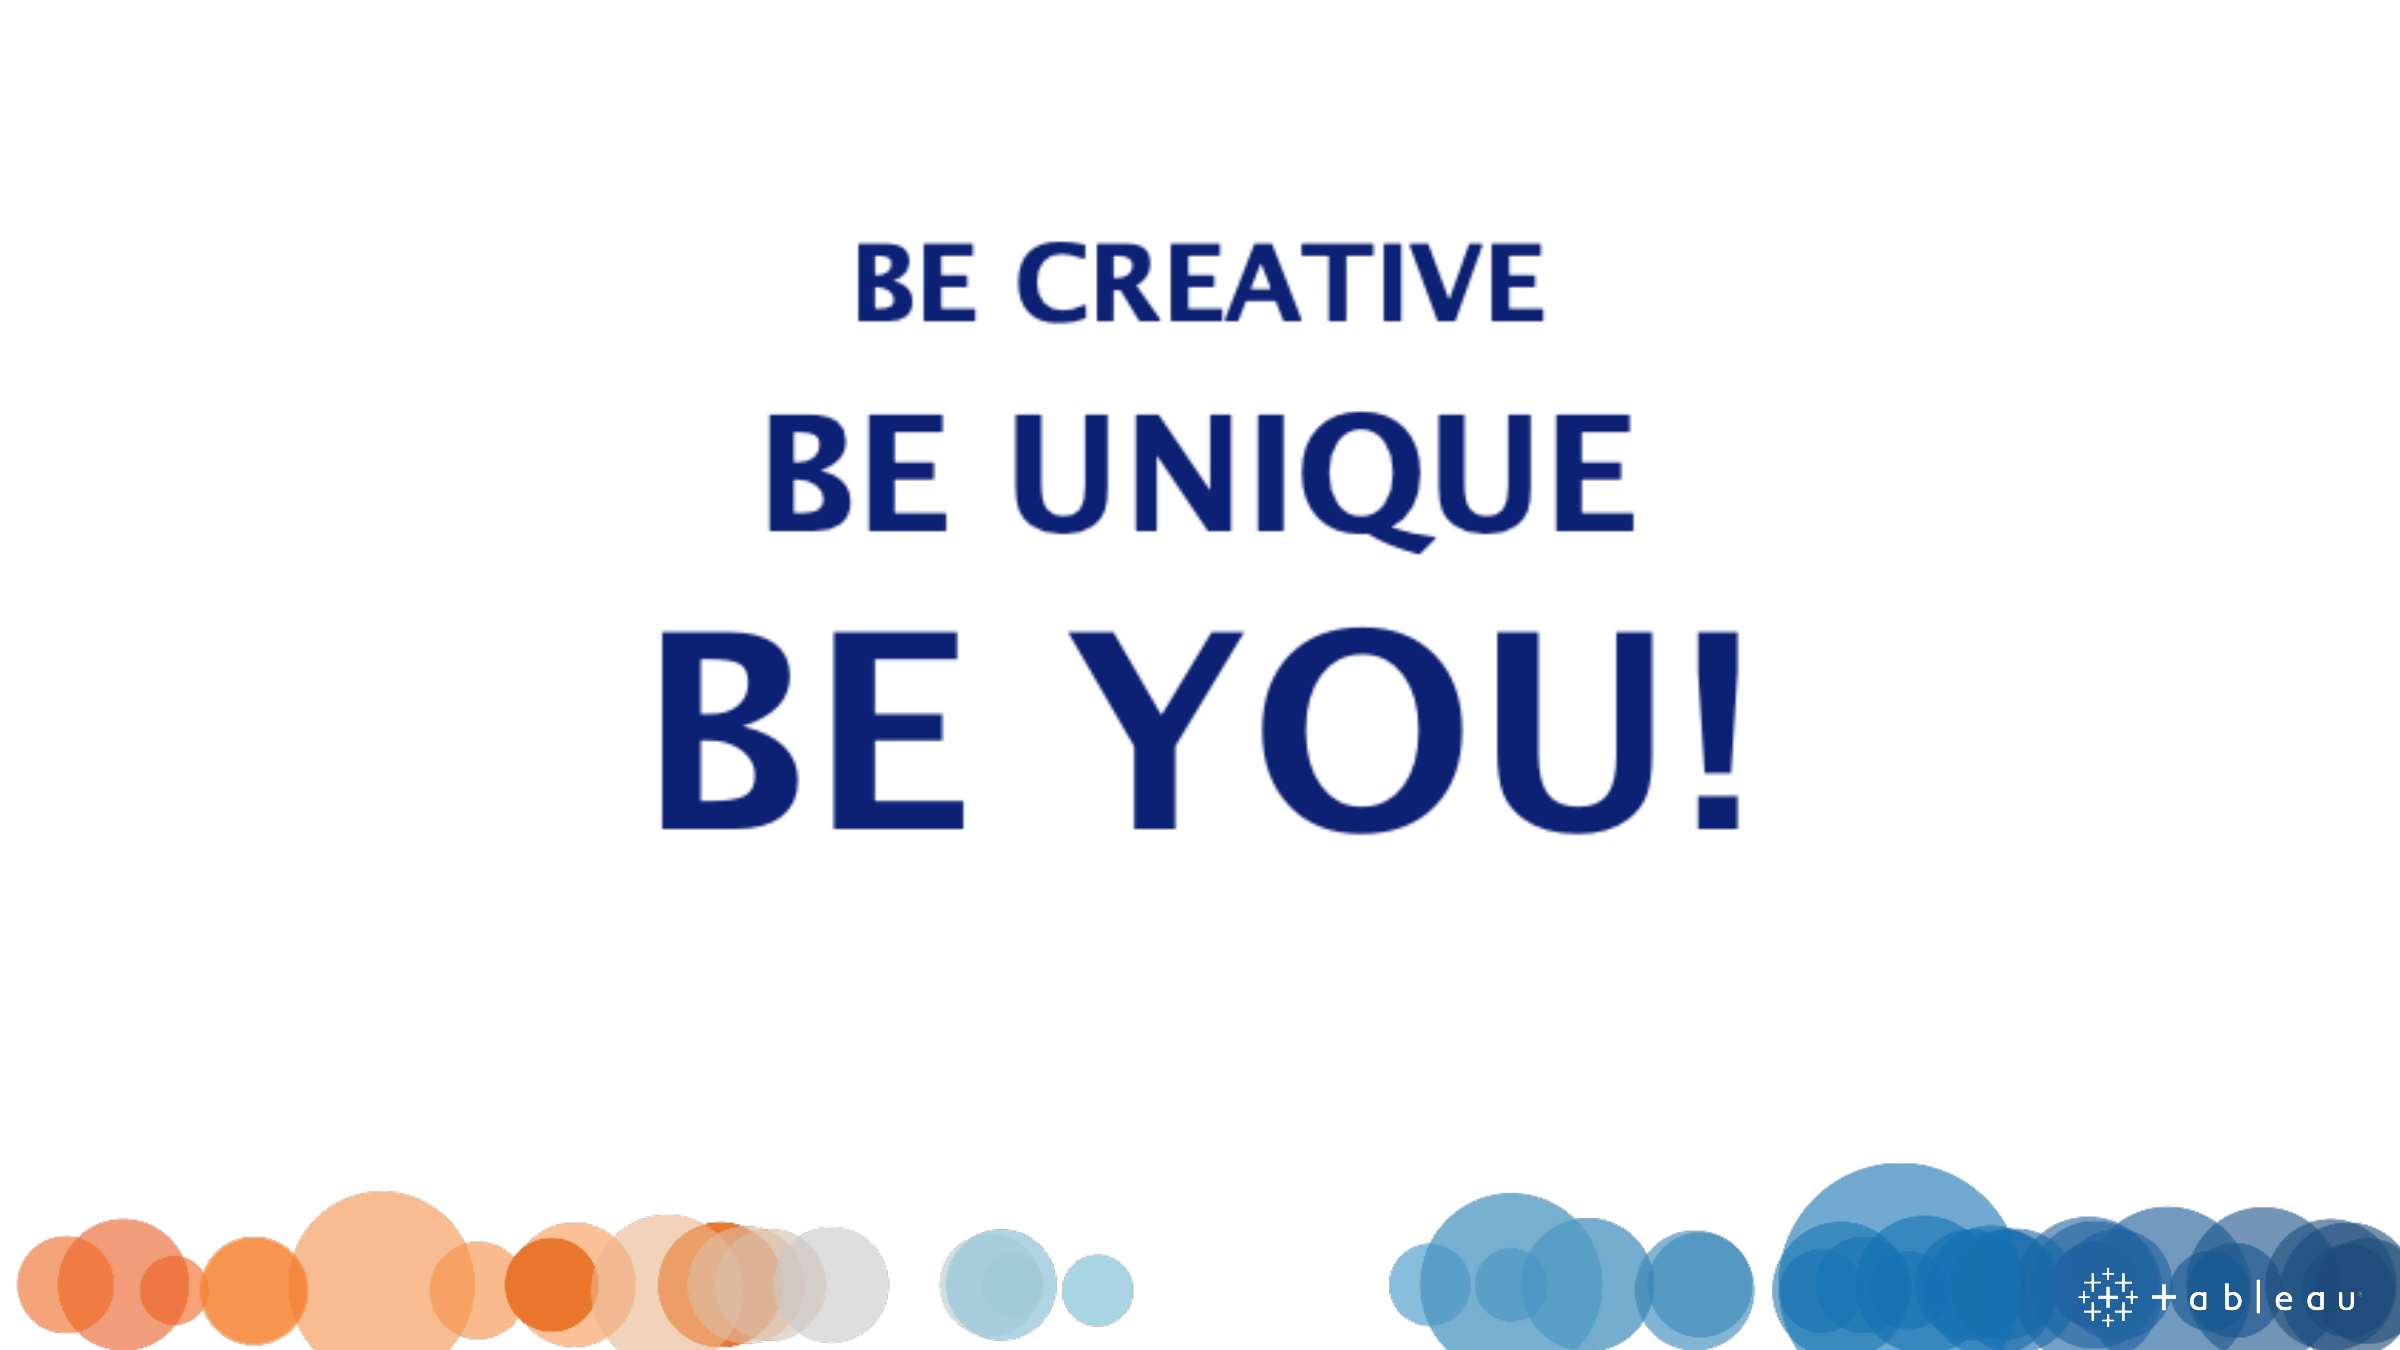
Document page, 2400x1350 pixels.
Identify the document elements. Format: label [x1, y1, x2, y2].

picture [581, 185, 1819, 882]
picture [0, 1137, 2400, 1350]
